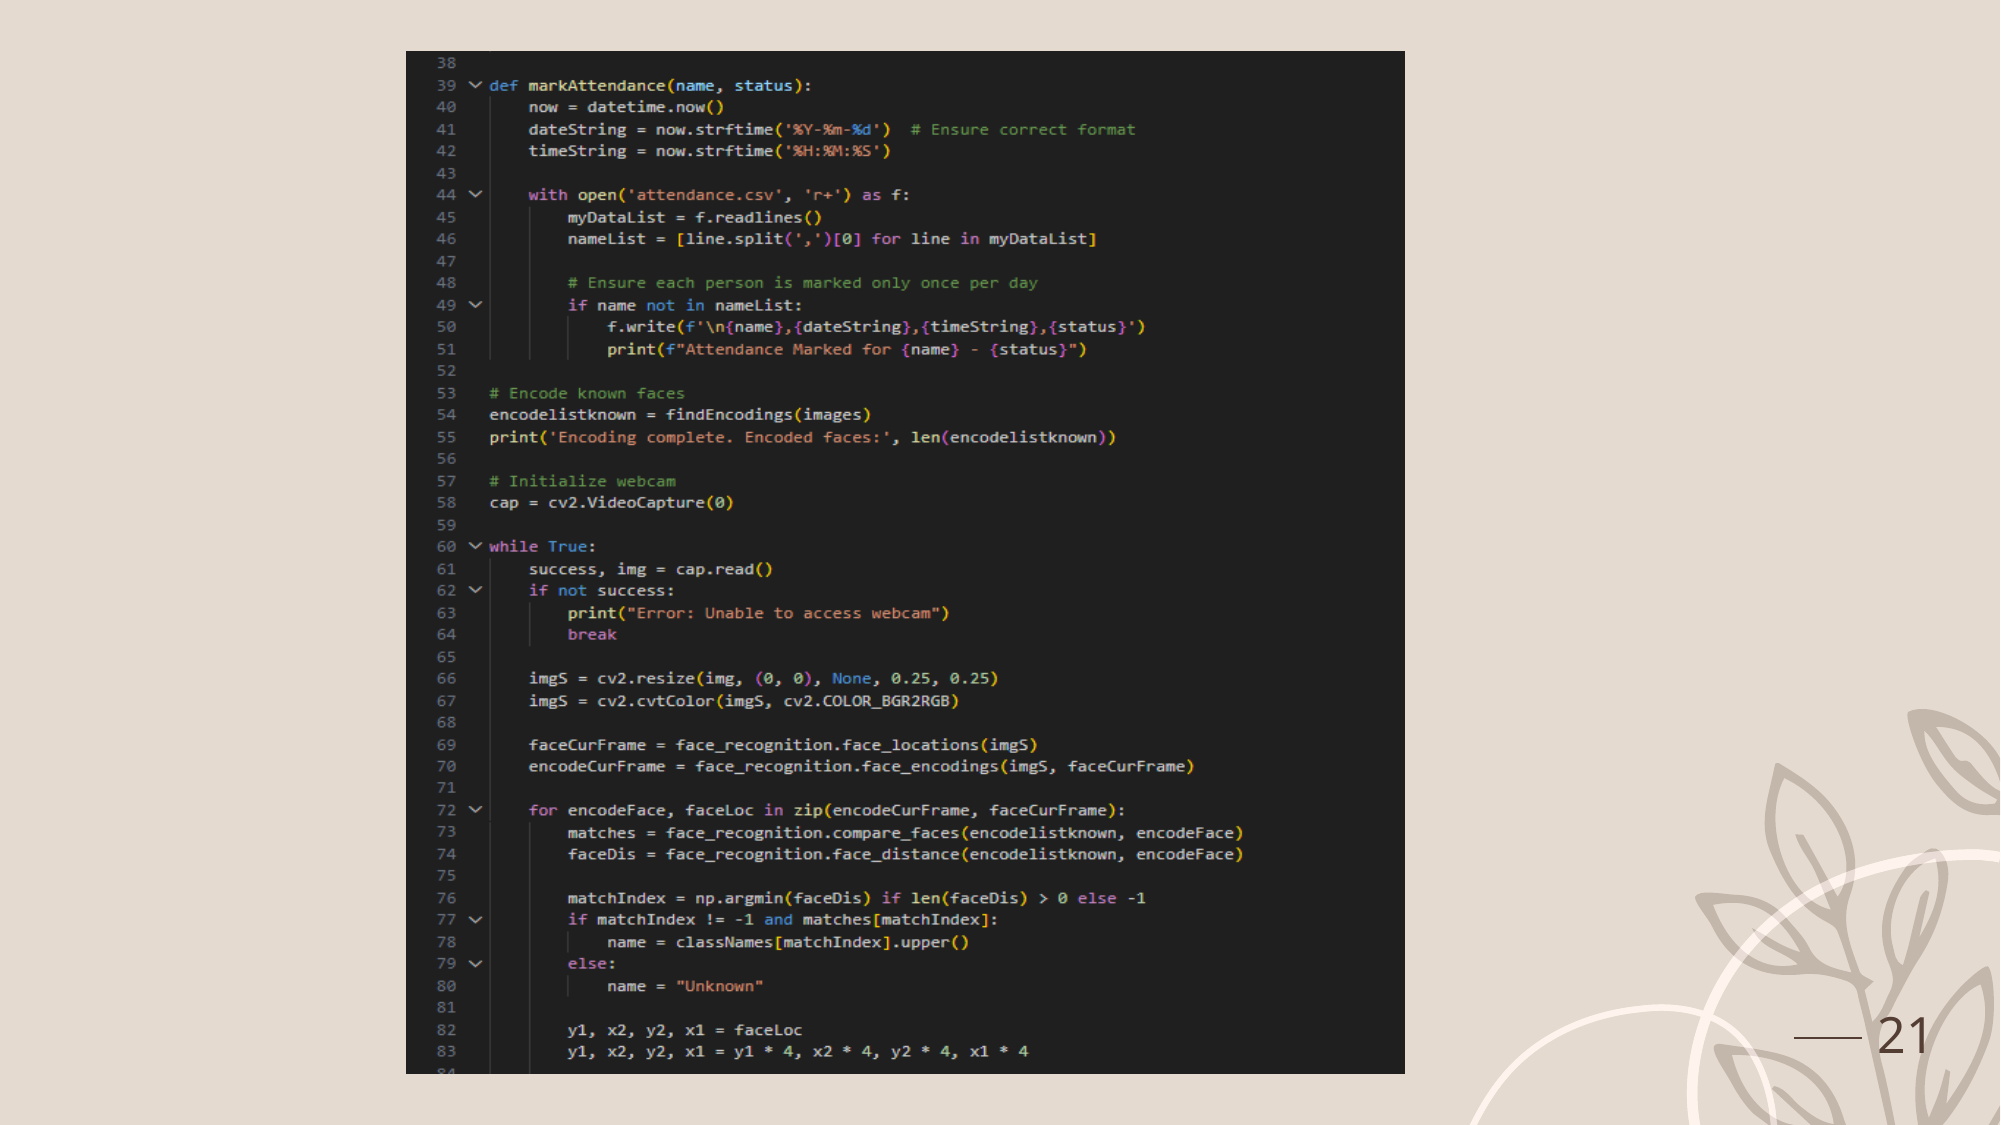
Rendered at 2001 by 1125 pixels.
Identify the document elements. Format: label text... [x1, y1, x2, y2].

picture [406, 51, 1405, 1074]
slide_number 21 [1862, 964, 1971, 1112]
